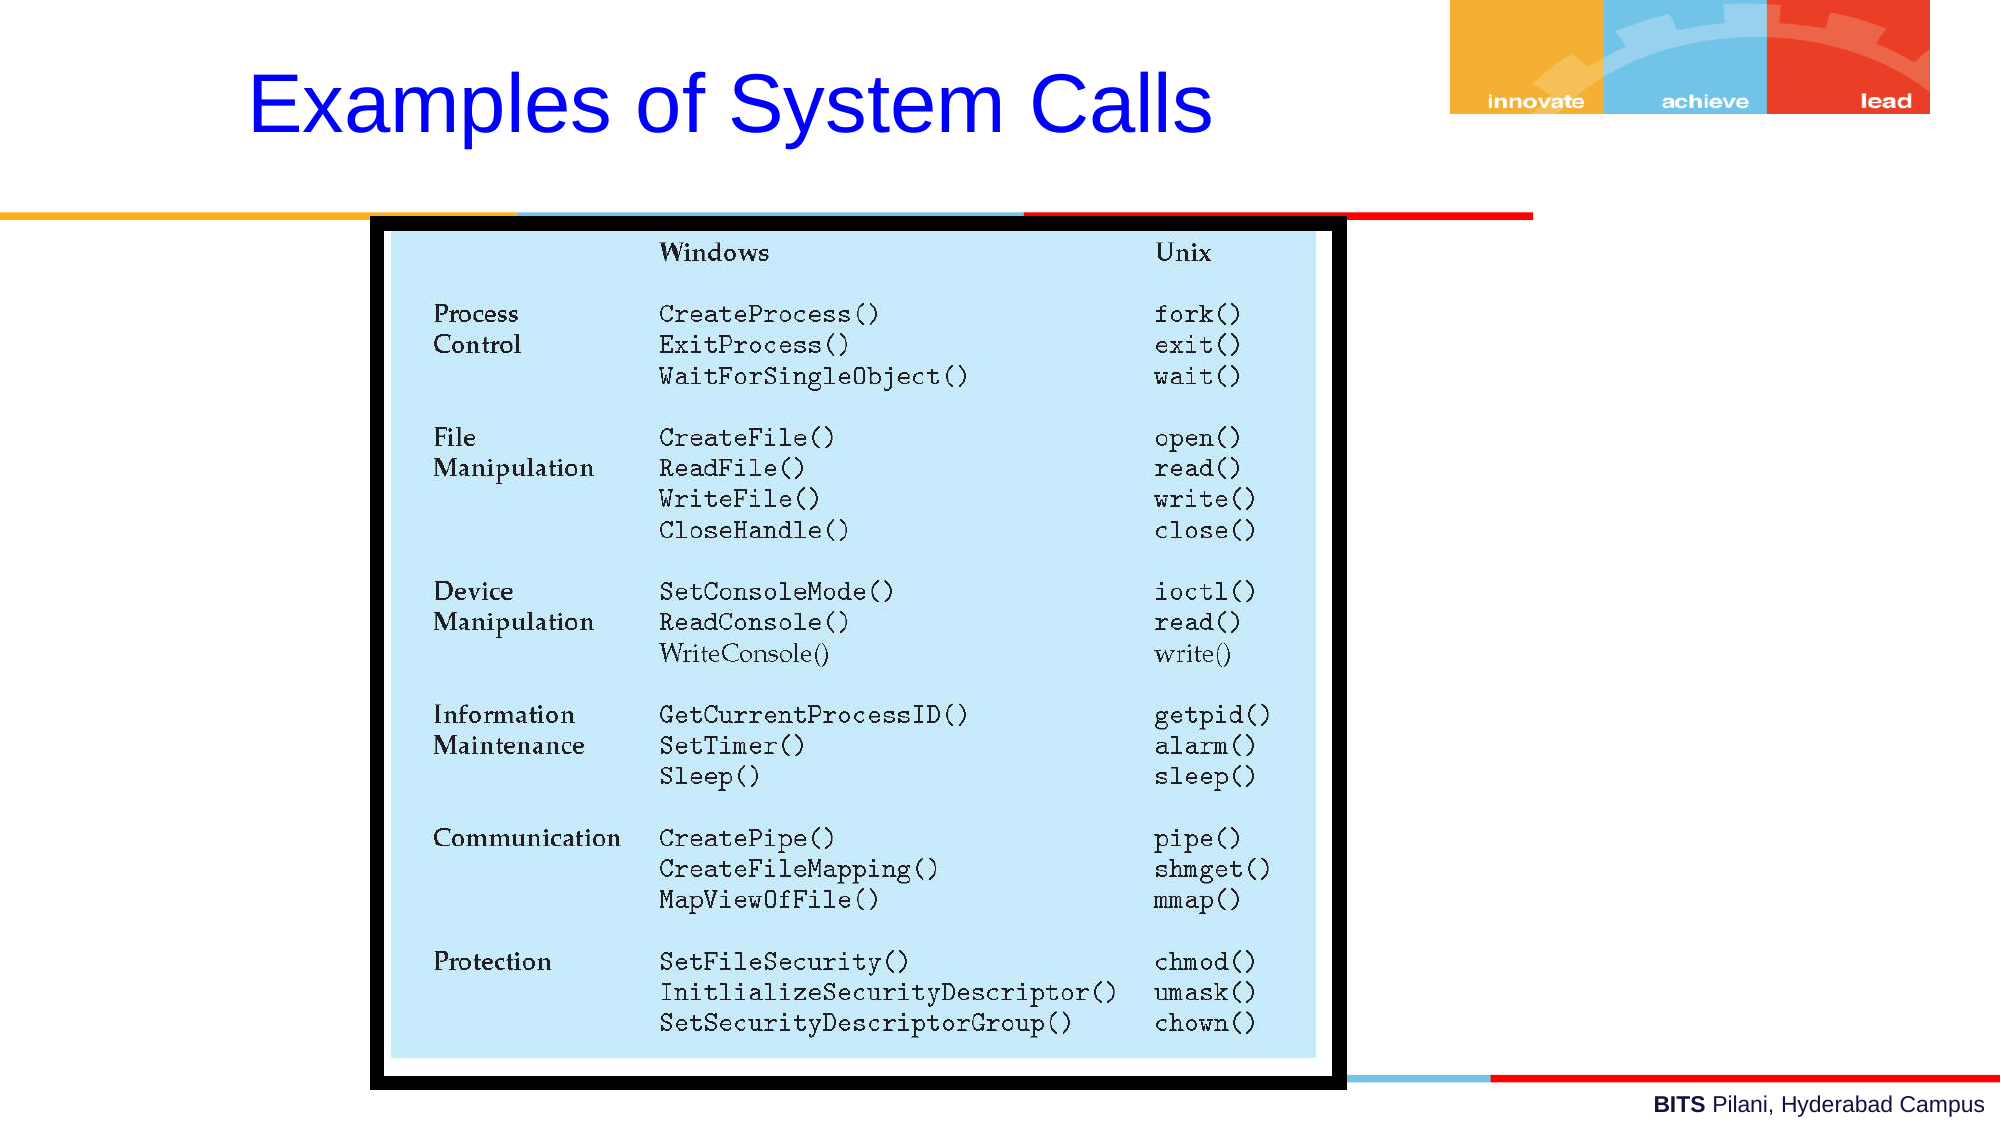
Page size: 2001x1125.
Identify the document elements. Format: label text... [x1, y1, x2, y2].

picture [384, 230, 1333, 1076]
picture [1449, 0, 1930, 114]
text_box Examples of System Calls [0, 41, 1463, 157]
